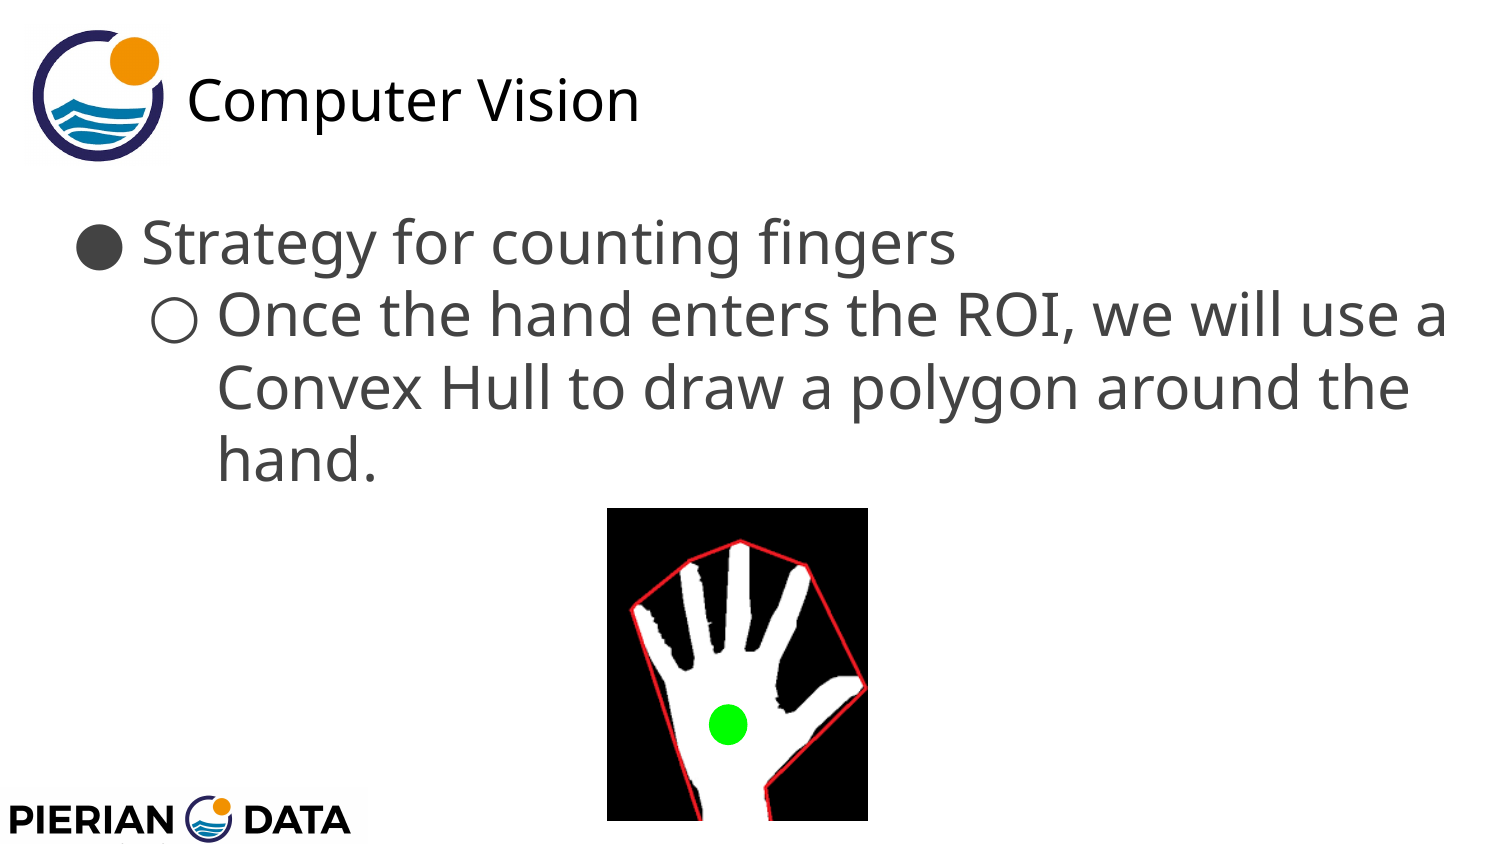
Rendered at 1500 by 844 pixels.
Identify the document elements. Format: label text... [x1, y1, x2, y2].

picture [24, 24, 172, 167]
picture [0, 787, 368, 844]
list Strategy for counting fingers Once the hand enters the ROI, we will use a Convex Hull to draw a polygon around the hand. [51, 189, 1476, 750]
picture [607, 508, 868, 822]
title Computer Vision [176, 48, 1449, 143]
